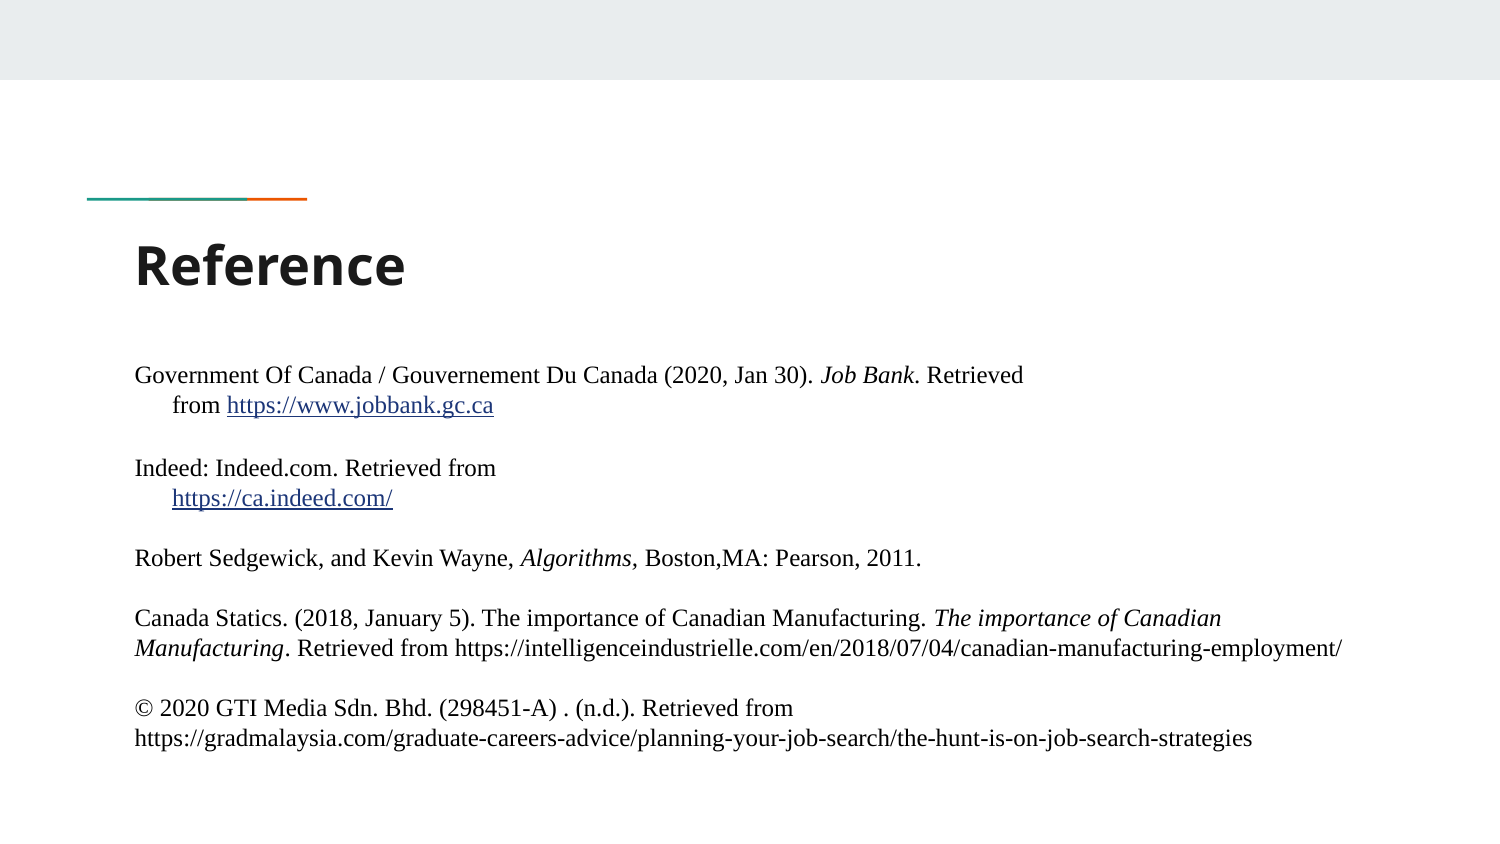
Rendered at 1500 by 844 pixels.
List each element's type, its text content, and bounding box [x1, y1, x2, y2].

title Reference [119, 216, 1381, 305]
list Government Of Canada / Gouvernement Du Canada (2020, Jan 30). Job Bank. Retrieved from https://www.jobbank.gc.ca Indeed: Indeed.com. Retrieved from https://ca.indeed.com/ Robert Sedgewick, and Kevin Wayne, Algorithms, Boston,MA: Pearson, 2011. Canada Statics. (2018, January 5). The importance of Canadian Manufacturing. The importance of Canadian Manufacturing. Retrieved from https://intelligenceindustrielle.com/en/2018/07/04/canadian-manufacturing-employment/ © 2020 GTI Media Sdn. Bhd. (298451-A) . (n.d.). Retrieved from https://gradmalaysia.com/graduate-careers-advice/planning-your-job-search/the-hunt-is-on-job-search-strategies [119, 341, 1381, 813]
